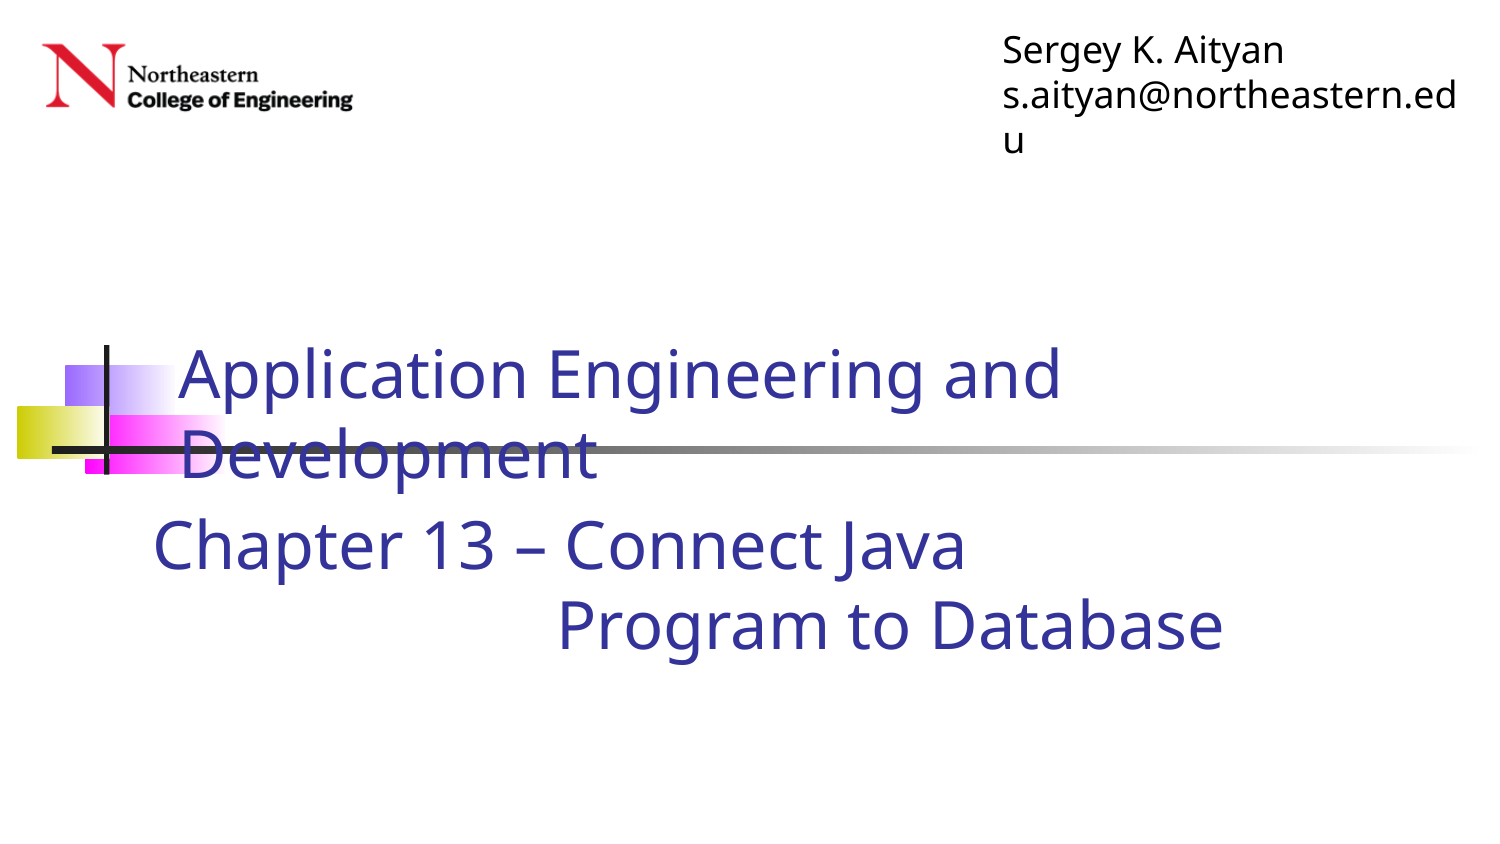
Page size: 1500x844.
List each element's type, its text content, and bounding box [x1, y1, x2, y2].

title Chapter 13 – Connect Java Program to Database [137, 571, 1250, 671]
